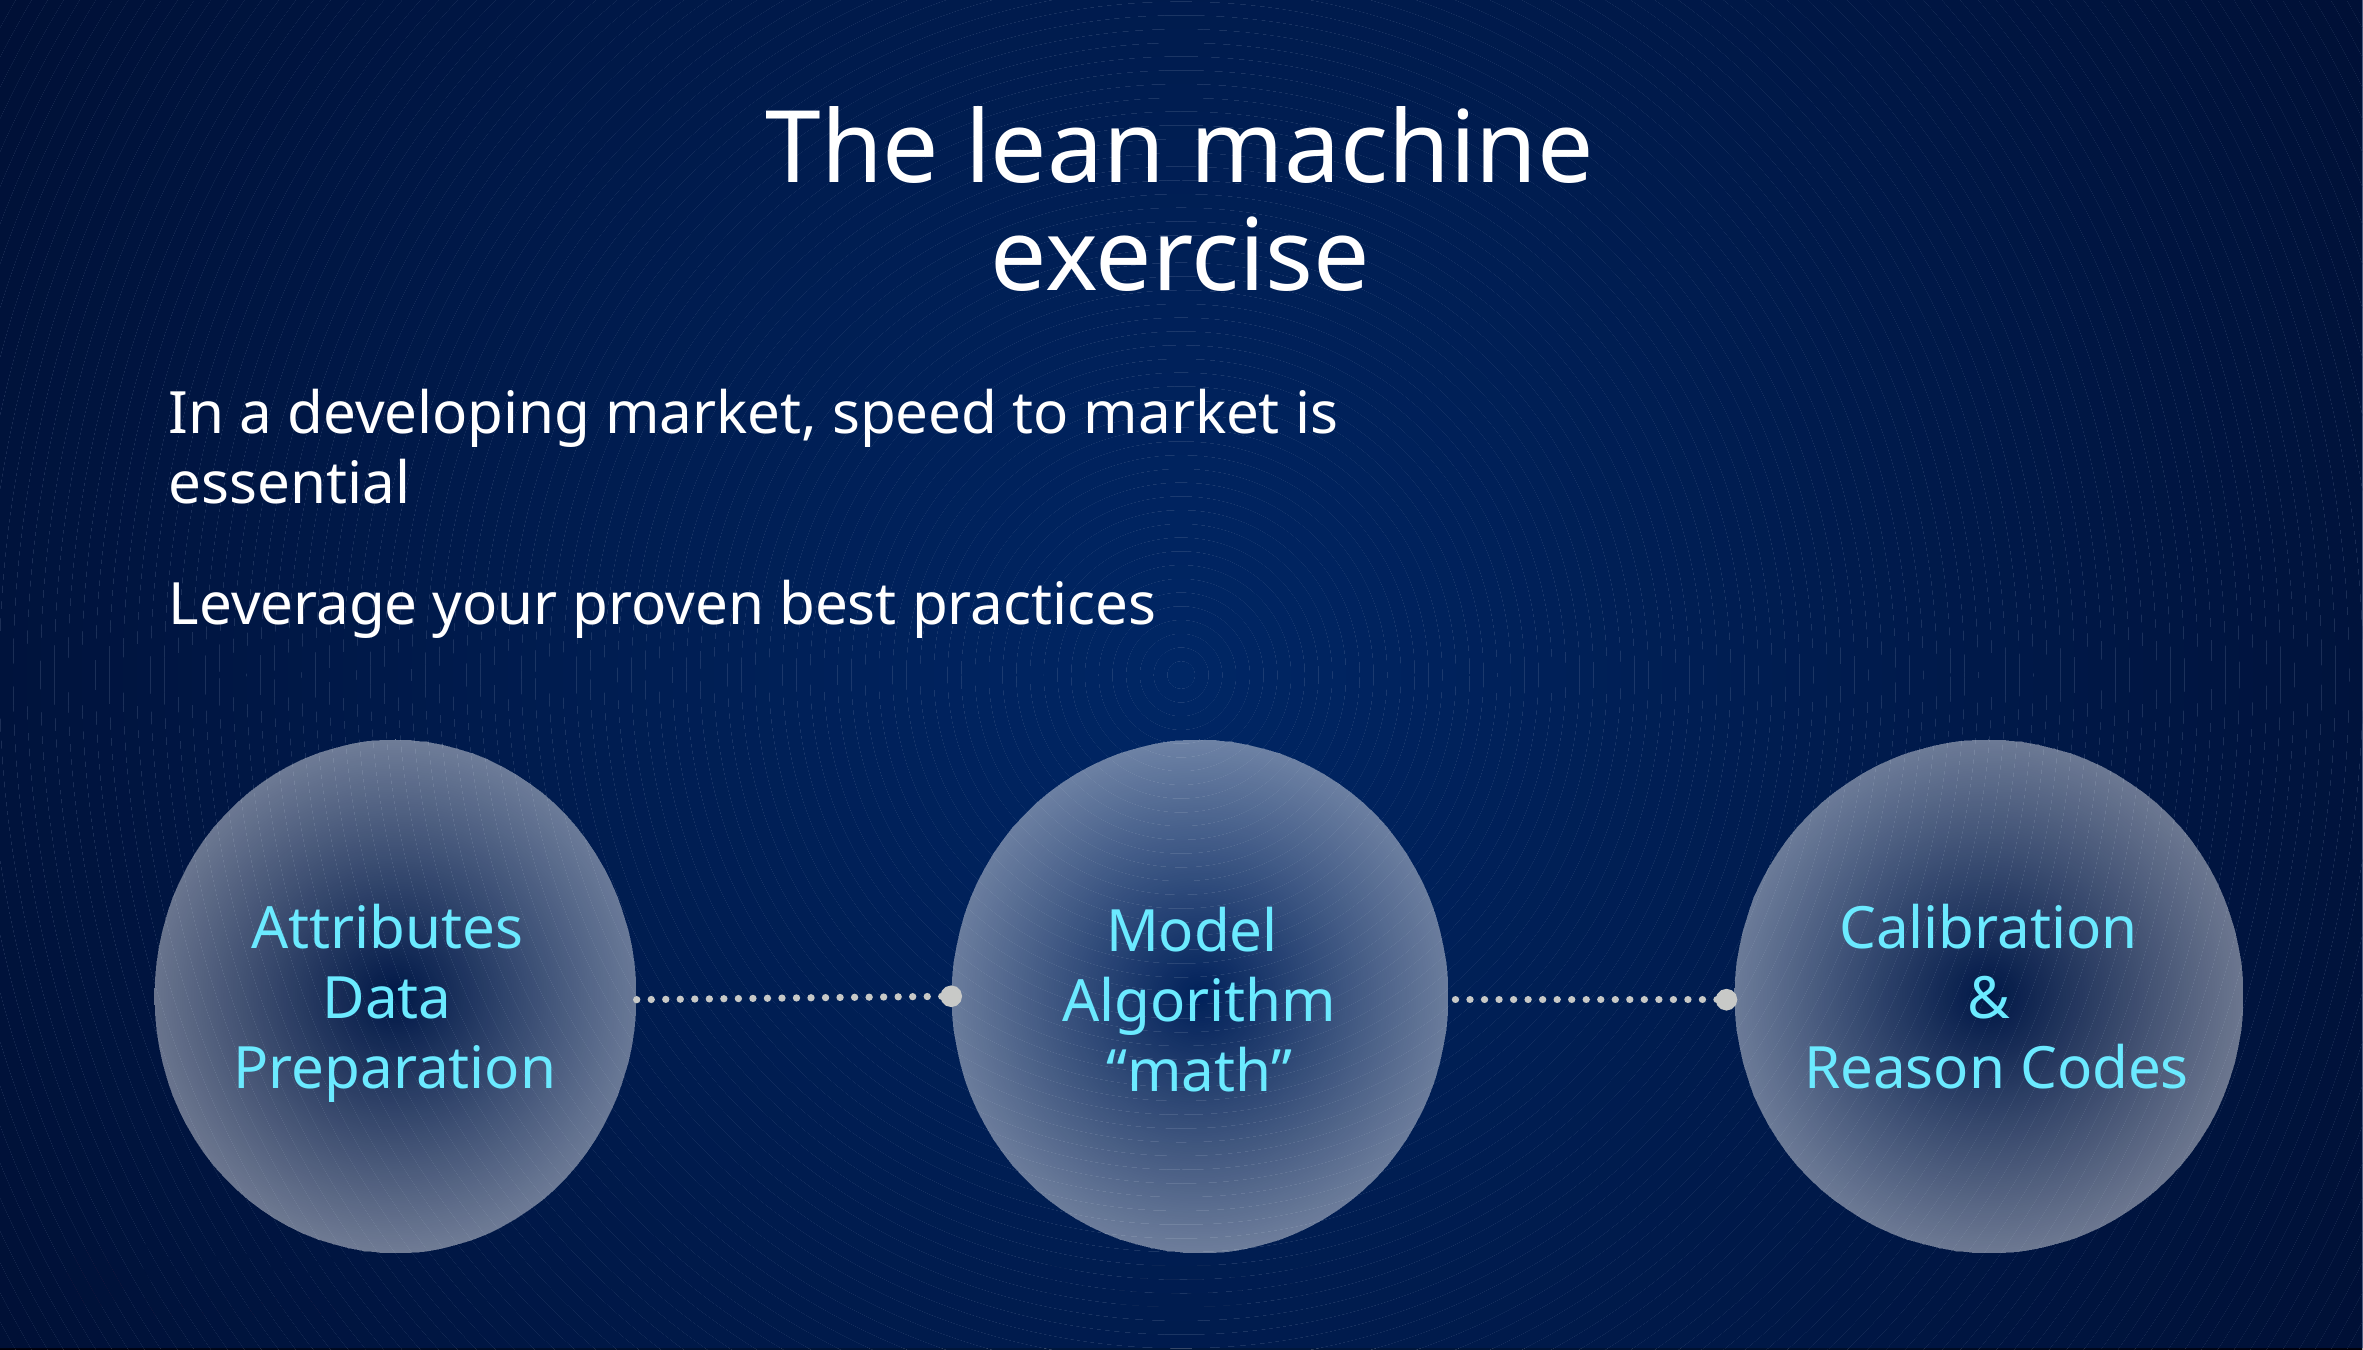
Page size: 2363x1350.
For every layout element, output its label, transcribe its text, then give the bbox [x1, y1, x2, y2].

text_box [0, 0, 2363, 1349]
text_box [1733, 738, 2244, 1254]
text_box The lean machine exercise [580, 89, 1780, 233]
text_box In a developing market, speed to market is essential [154, 367, 1505, 522]
text_box [152, 883, 637, 1254]
text_box [178, 738, 612, 882]
text_box Model Algorithm “math” [982, 886, 1417, 1111]
text_box Calibration & Reason Codes [1779, 882, 2214, 1108]
text_box [950, 738, 1449, 1254]
text_box Attributes Data Preparation [177, 882, 612, 1108]
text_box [635, 996, 952, 1000]
text_box Leverage your proven best practices [154, 558, 1505, 644]
